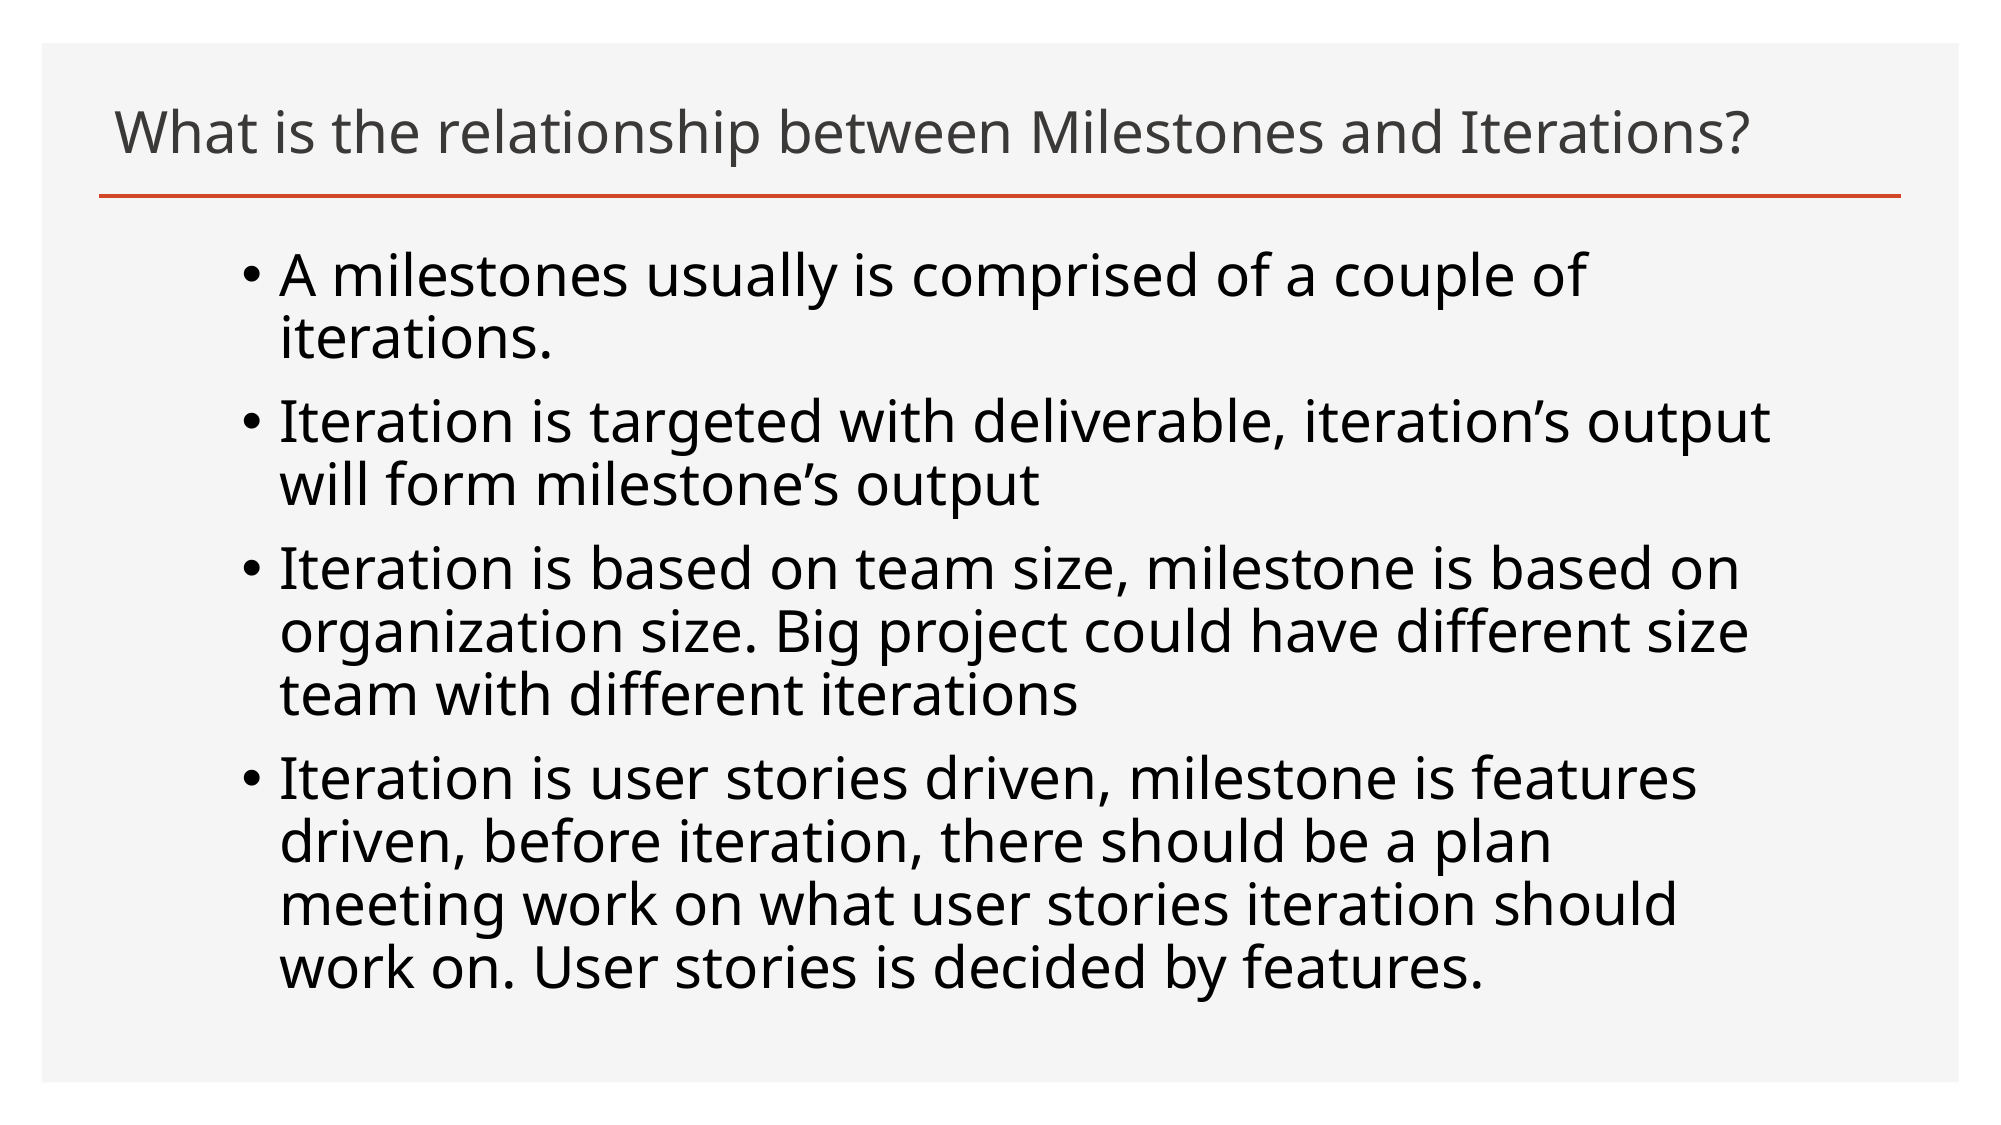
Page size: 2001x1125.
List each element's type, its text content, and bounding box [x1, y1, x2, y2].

text_box A milestones usually is comprised of a couple of iterations. Iteration is targeted with deliverable, iteration’s output will form milestone’s output Iteration is based on team size, milestone is based on organization size. Big project could have different size team with different iterations Iteration is user stories driven, milestone is features driven, before iteration, there should be a plan meeting work on what user stories iteration should work on. User stories is decided by features. [226, 238, 1796, 1072]
title What is the relationship between Milestones and Iterations? [99, 73, 1901, 197]
